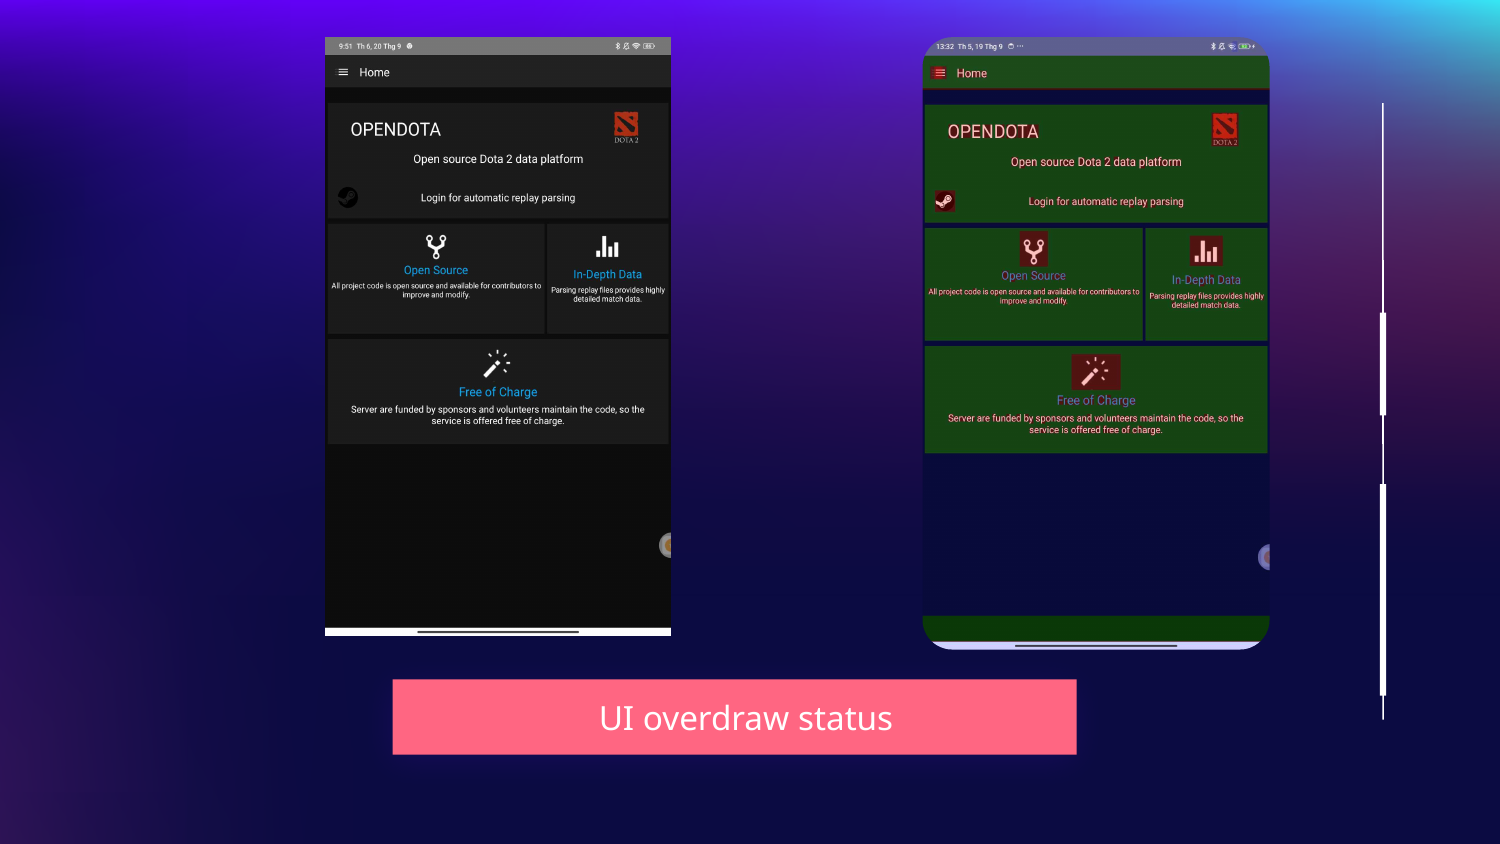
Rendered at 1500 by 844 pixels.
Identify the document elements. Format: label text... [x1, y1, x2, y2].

subtitle UI overdraw status [392, 679, 1077, 755]
text_box [922, 37, 1270, 650]
picture [0, 0, 1500, 844]
